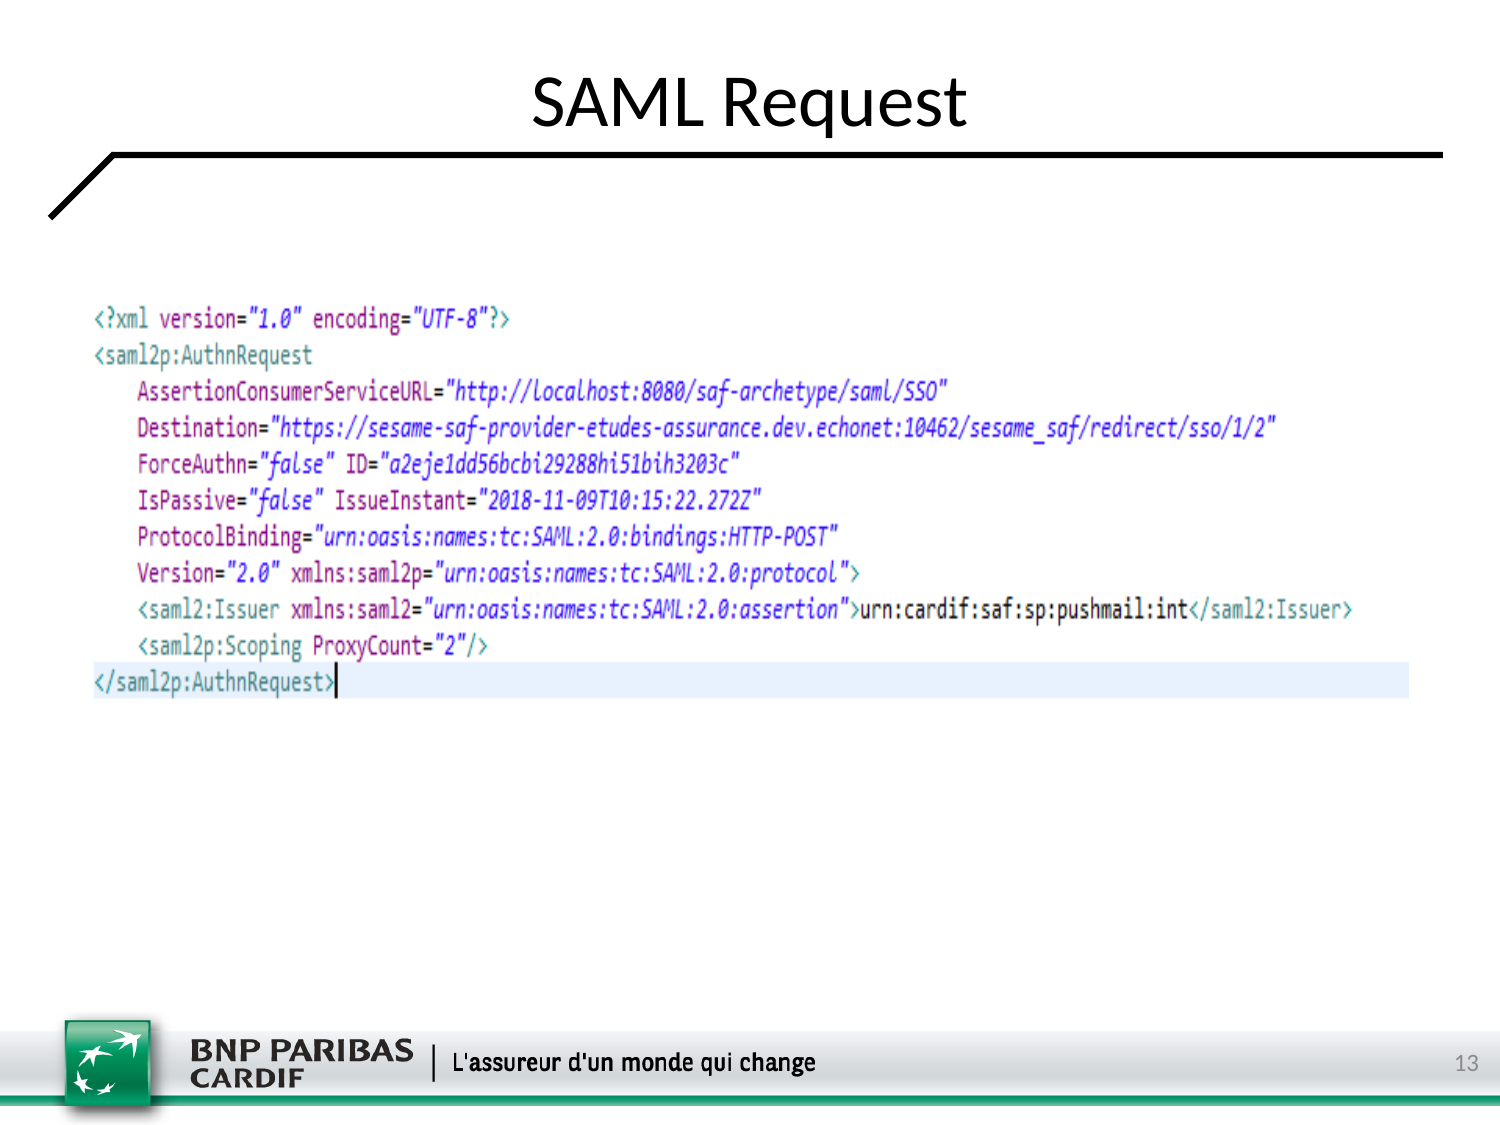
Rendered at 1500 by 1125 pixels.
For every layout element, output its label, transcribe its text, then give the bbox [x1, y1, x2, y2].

title SAML Request [74, 44, 1426, 150]
slide_number 13 [1411, 1046, 1495, 1076]
picture [0, 1011, 1500, 1125]
picture [91, 302, 1409, 717]
